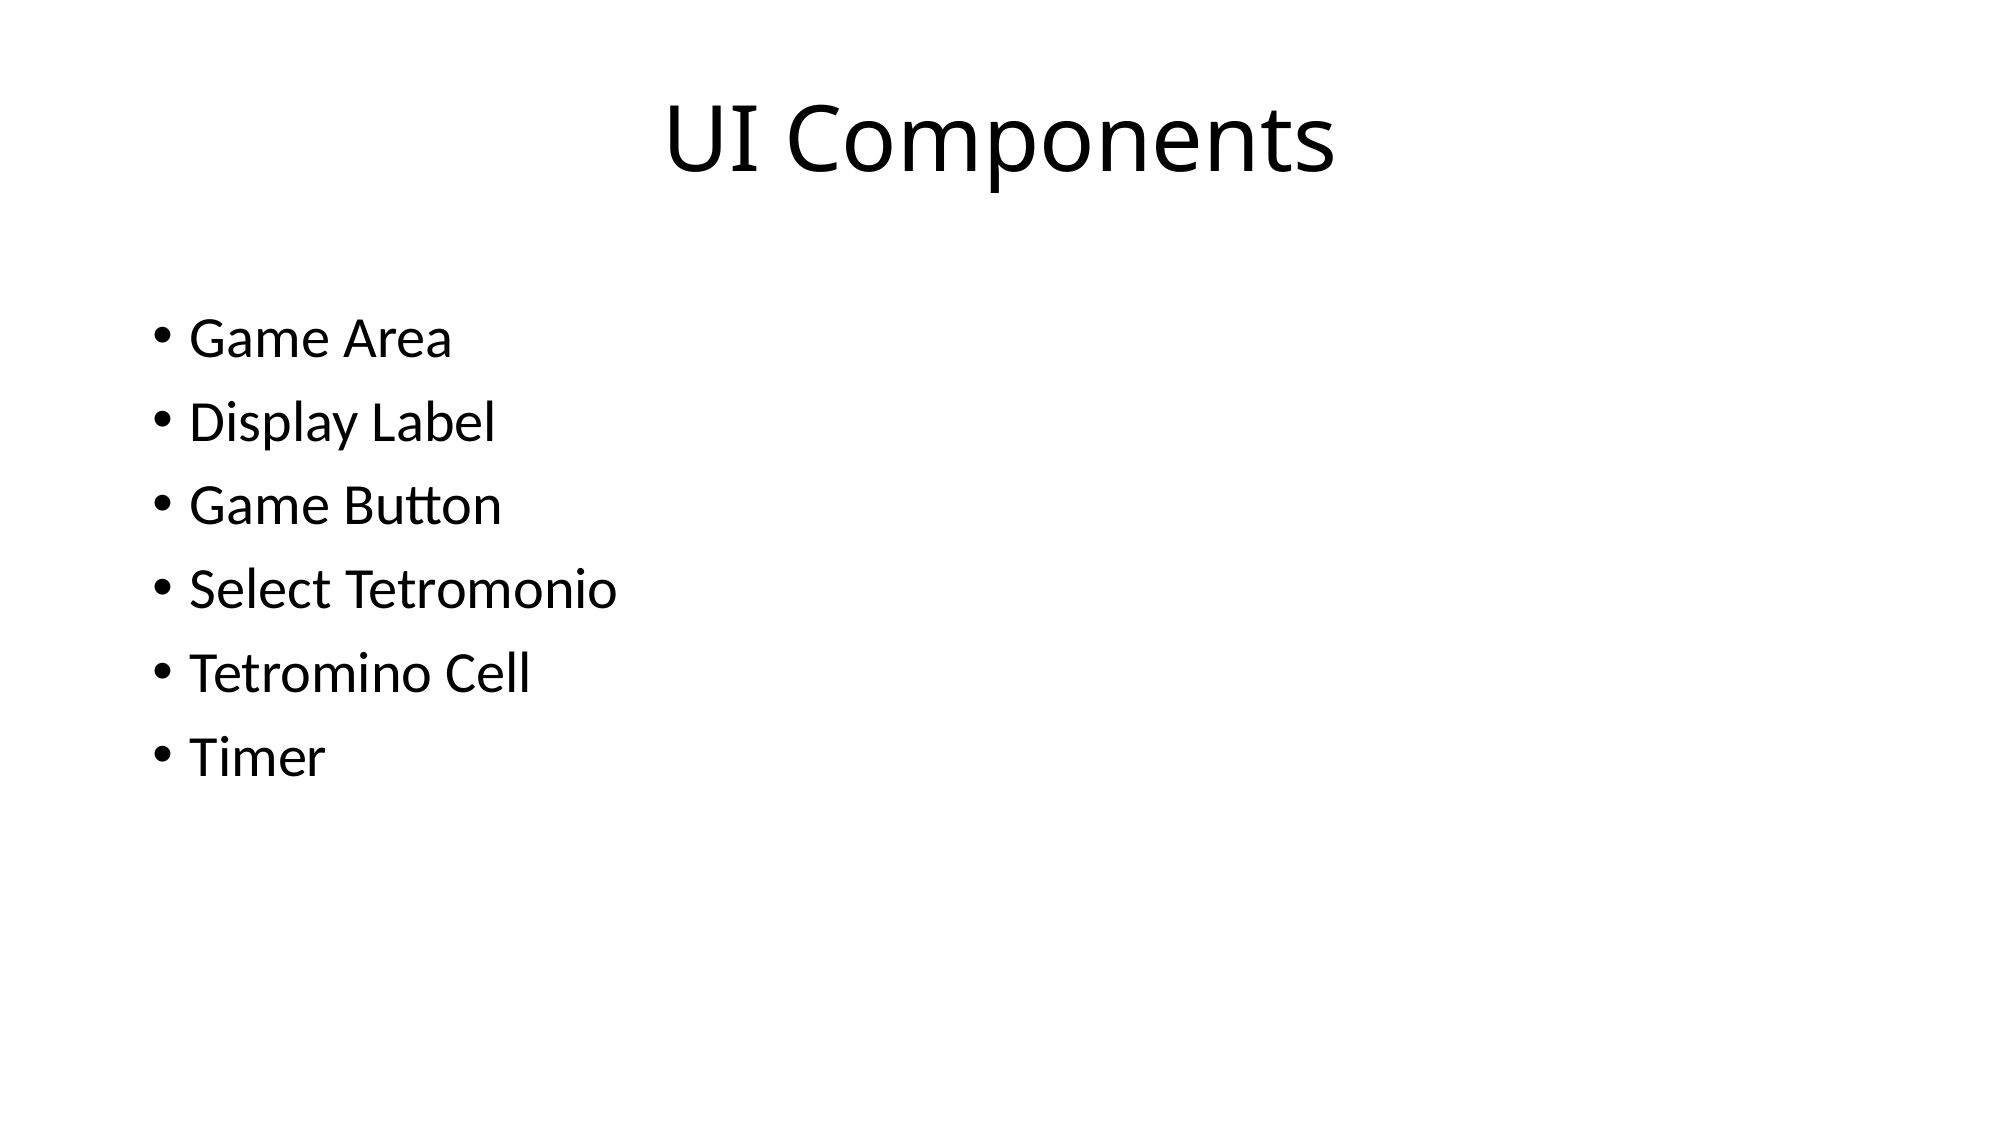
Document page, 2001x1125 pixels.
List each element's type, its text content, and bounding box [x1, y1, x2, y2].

list Game Area Display Label Game Button Select Tetromonio Tetromino Cell Timer [137, 299, 1863, 1014]
title UI Components [137, 59, 1863, 224]
